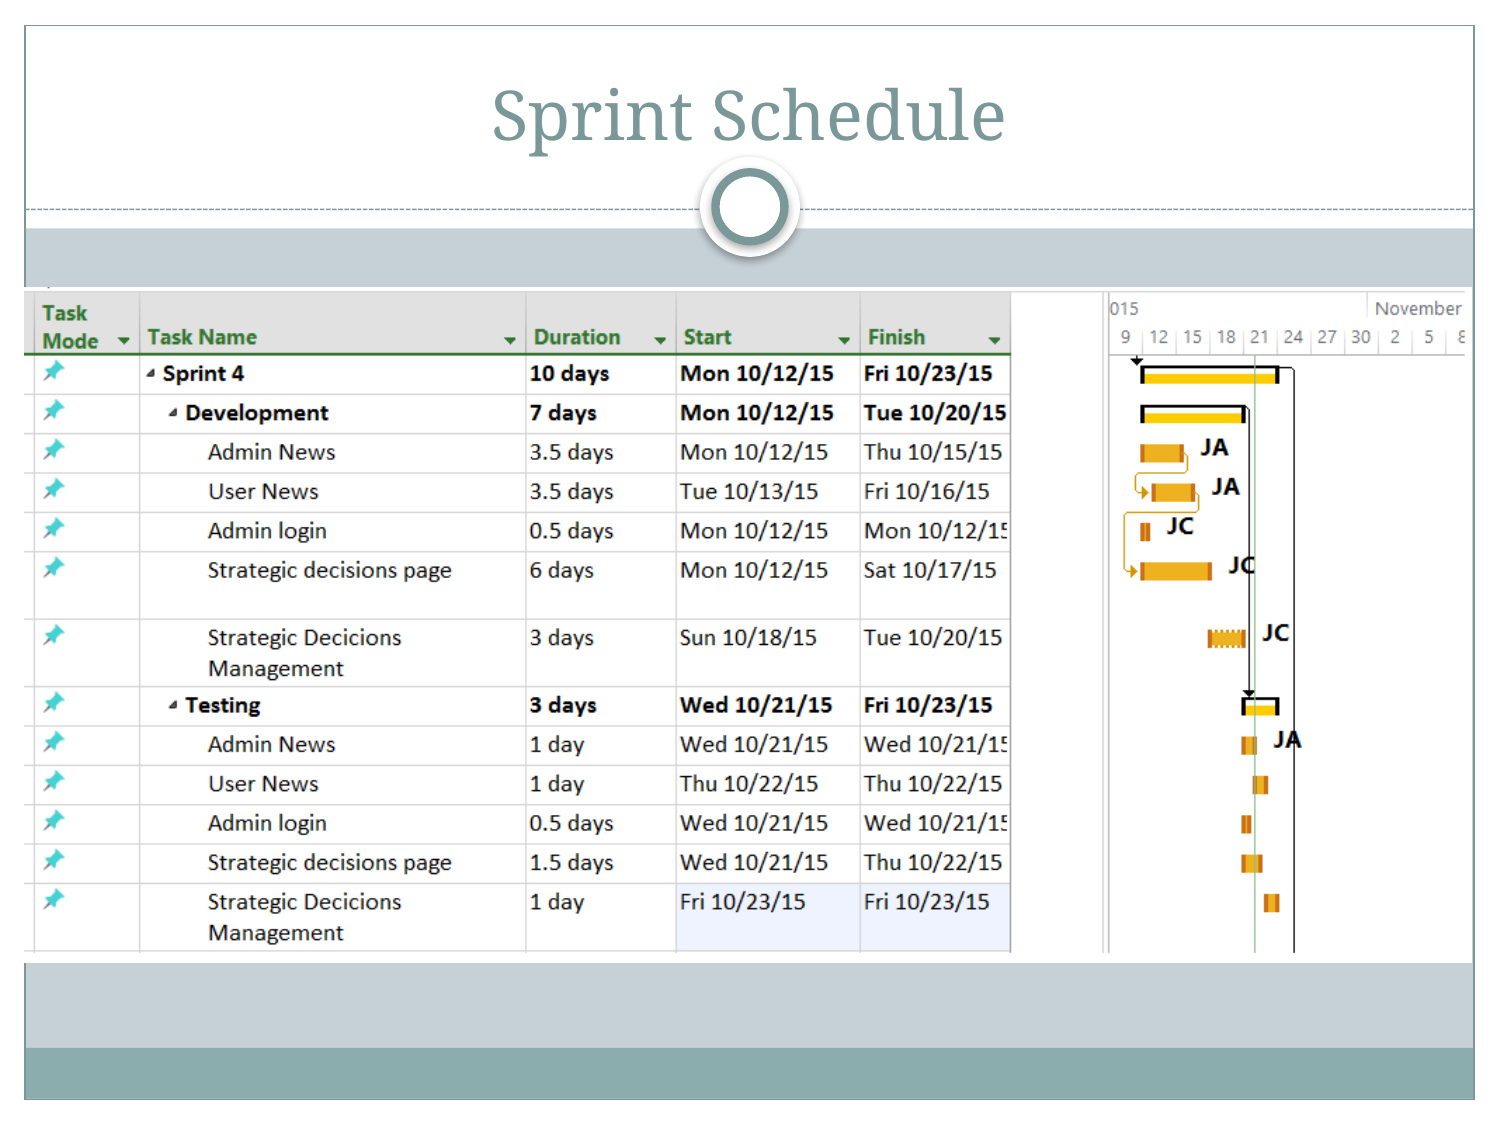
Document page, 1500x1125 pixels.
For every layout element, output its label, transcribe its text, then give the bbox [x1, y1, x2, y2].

title Sprint Schedule [49, 37, 1450, 162]
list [24, 287, 1472, 963]
